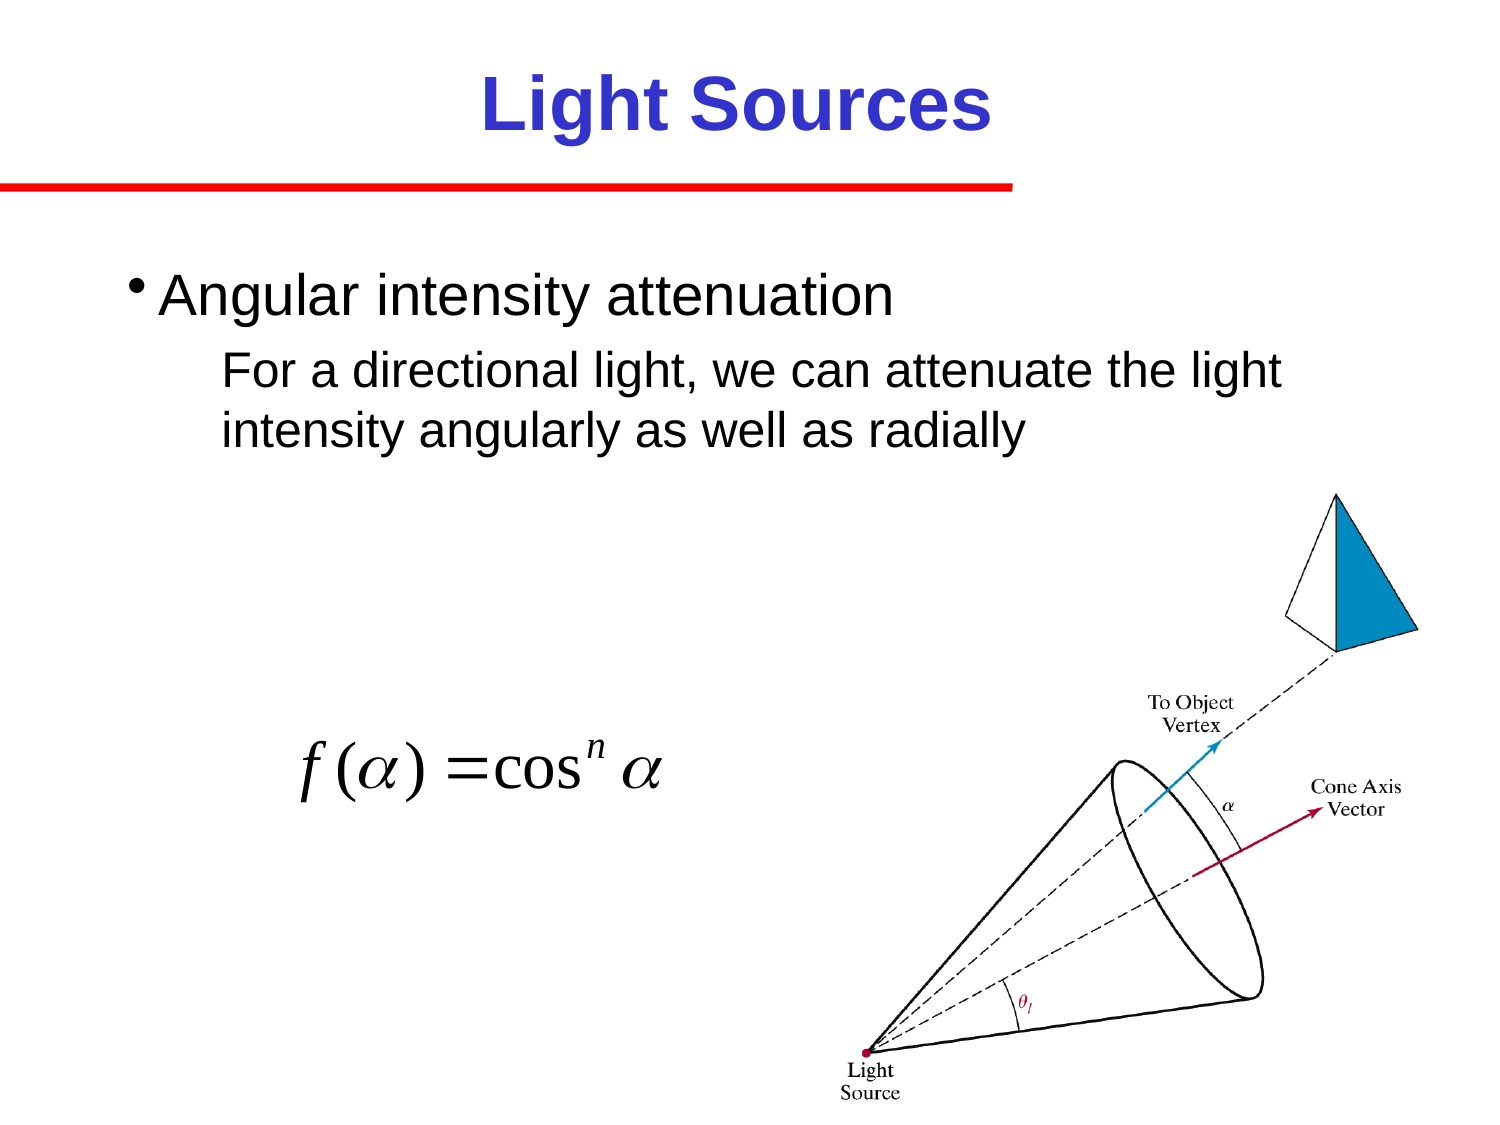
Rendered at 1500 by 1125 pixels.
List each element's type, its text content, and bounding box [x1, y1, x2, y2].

list Angular intensity attenuation For a directional light, we can attenuate the light intensity angularly as well as radially [112, 249, 1388, 1025]
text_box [277, 715, 681, 817]
title Light Sources [0, 12, 1475, 188]
picture [832, 487, 1425, 1114]
